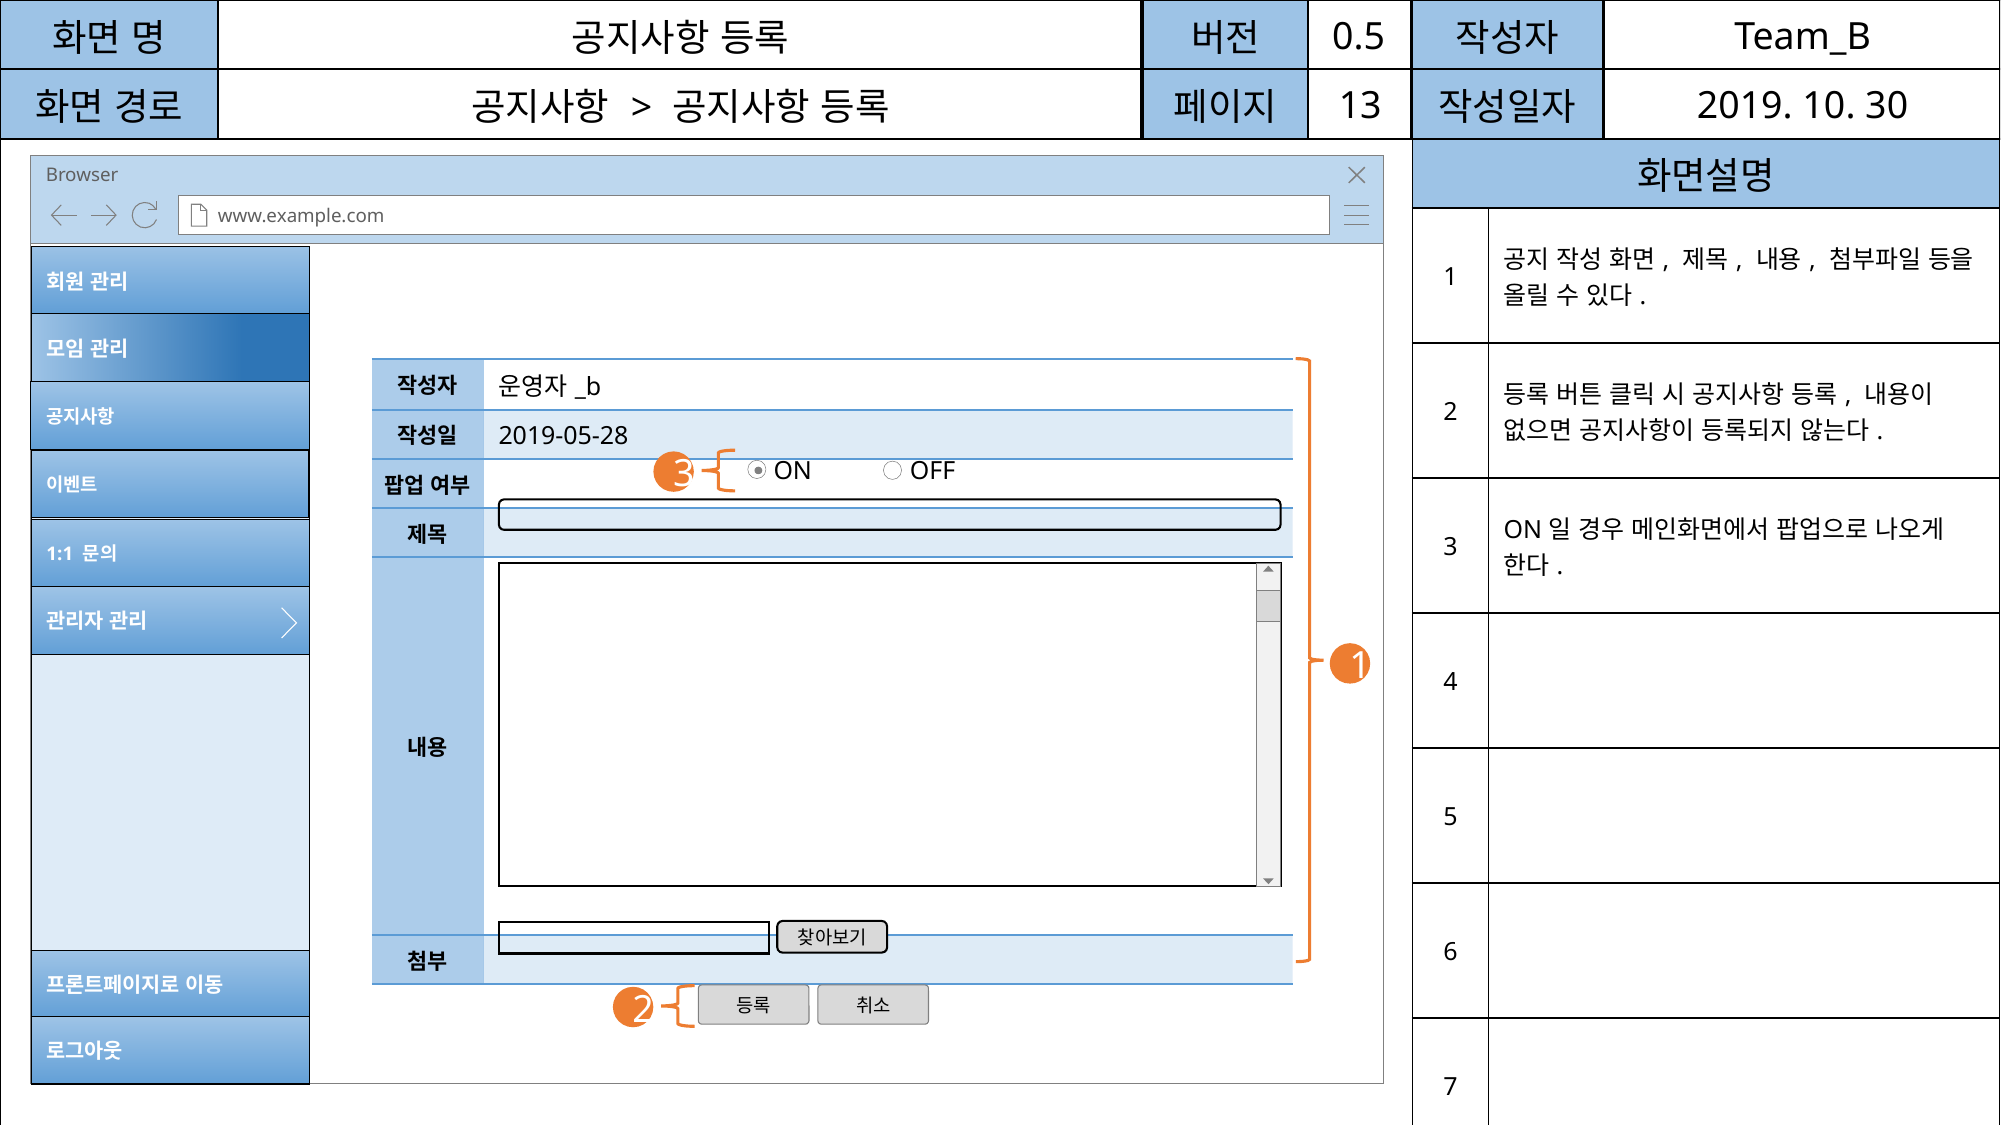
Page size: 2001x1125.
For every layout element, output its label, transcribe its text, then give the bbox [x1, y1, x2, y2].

text_box Browser [30, 154, 1384, 245]
table_cell 제목 [372, 509, 484, 556]
table_header 공지사항 등록 [219, 1, 1142, 68]
text_box [497, 498, 1282, 531]
text_box [661, 985, 695, 1027]
text_box [1295, 358, 1324, 963]
table_cell 5 [1413, 749, 1488, 882]
table_header 운영자_b [484, 360, 1293, 409]
table_cell 공지사항 > 공지사항 등록 [219, 70, 1142, 138]
table_cell ON일 경우 메인화면에서 팝업으로 나오게 한다. [1489, 479, 1999, 612]
table_cell [1, 140, 1412, 1125]
table_cell [1489, 614, 1999, 747]
table_header 화면 명 [1, 1, 217, 68]
text_box [30, 245, 1384, 1084]
table_cell 7 [1413, 1019, 1488, 1125]
table_cell 작성일자 [1413, 70, 1602, 138]
table_cell 화면설명 [1413, 140, 1999, 207]
table_cell [484, 509, 1293, 556]
table_cell 공지 작성 화면, 제목, 내용, 첨부파일 등을 올릴 수 있다. [1489, 209, 1999, 342]
text_box [498, 562, 1282, 887]
text_box 찾아보기 [776, 919, 889, 954]
text_box [191, 204, 207, 227]
table_cell 13 [1309, 70, 1412, 138]
table_cell 화면 경로 [1, 70, 217, 138]
text_box [498, 921, 770, 955]
table_cell [1489, 884, 1999, 1017]
table_header 작성자 [1413, 1, 1602, 68]
text_box 등록 [697, 983, 811, 1026]
table_cell 작성일 [372, 411, 484, 458]
text_box 3 [653, 451, 694, 492]
table_cell 2 [1413, 344, 1488, 477]
table_header 버전 [1144, 1, 1307, 68]
text_box [701, 449, 736, 492]
table_cell 등록 버튼 클릭 시 공지사항 등록, 내용이 없으면 공지사항이 등록되지 않는다. [1489, 344, 1999, 477]
table_cell 4 [1413, 614, 1488, 747]
table_cell [484, 936, 1293, 983]
table_cell 3 [1413, 479, 1488, 612]
table_cell 1 [1413, 209, 1488, 342]
table_cell [1489, 749, 1999, 882]
table_cell [1603, 70, 1999, 138]
text_box www.example.com [178, 195, 1331, 236]
table_cell [484, 460, 1293, 507]
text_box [30, 246, 310, 1085]
text_box 1 [1329, 643, 1371, 684]
table_cell 첨부 [372, 936, 484, 983]
table_header [1603, 1, 1999, 68]
table_cell 페이지 [1144, 70, 1307, 138]
table_cell 내용 [372, 558, 484, 934]
text_box 2 [612, 986, 654, 1028]
table_cell 팝업 여부 [372, 460, 484, 507]
table_header [1309, 1, 1412, 68]
text_box 취소 [816, 983, 930, 1026]
table_cell 2019-05-28 [484, 412, 1293, 457]
table_cell [484, 558, 1293, 934]
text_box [746, 451, 963, 490]
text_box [1256, 563, 1281, 887]
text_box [51, 200, 157, 230]
table_cell 6 [1413, 884, 1488, 1017]
table_header 작성자 [372, 360, 484, 409]
table_cell [1489, 1019, 1999, 1125]
